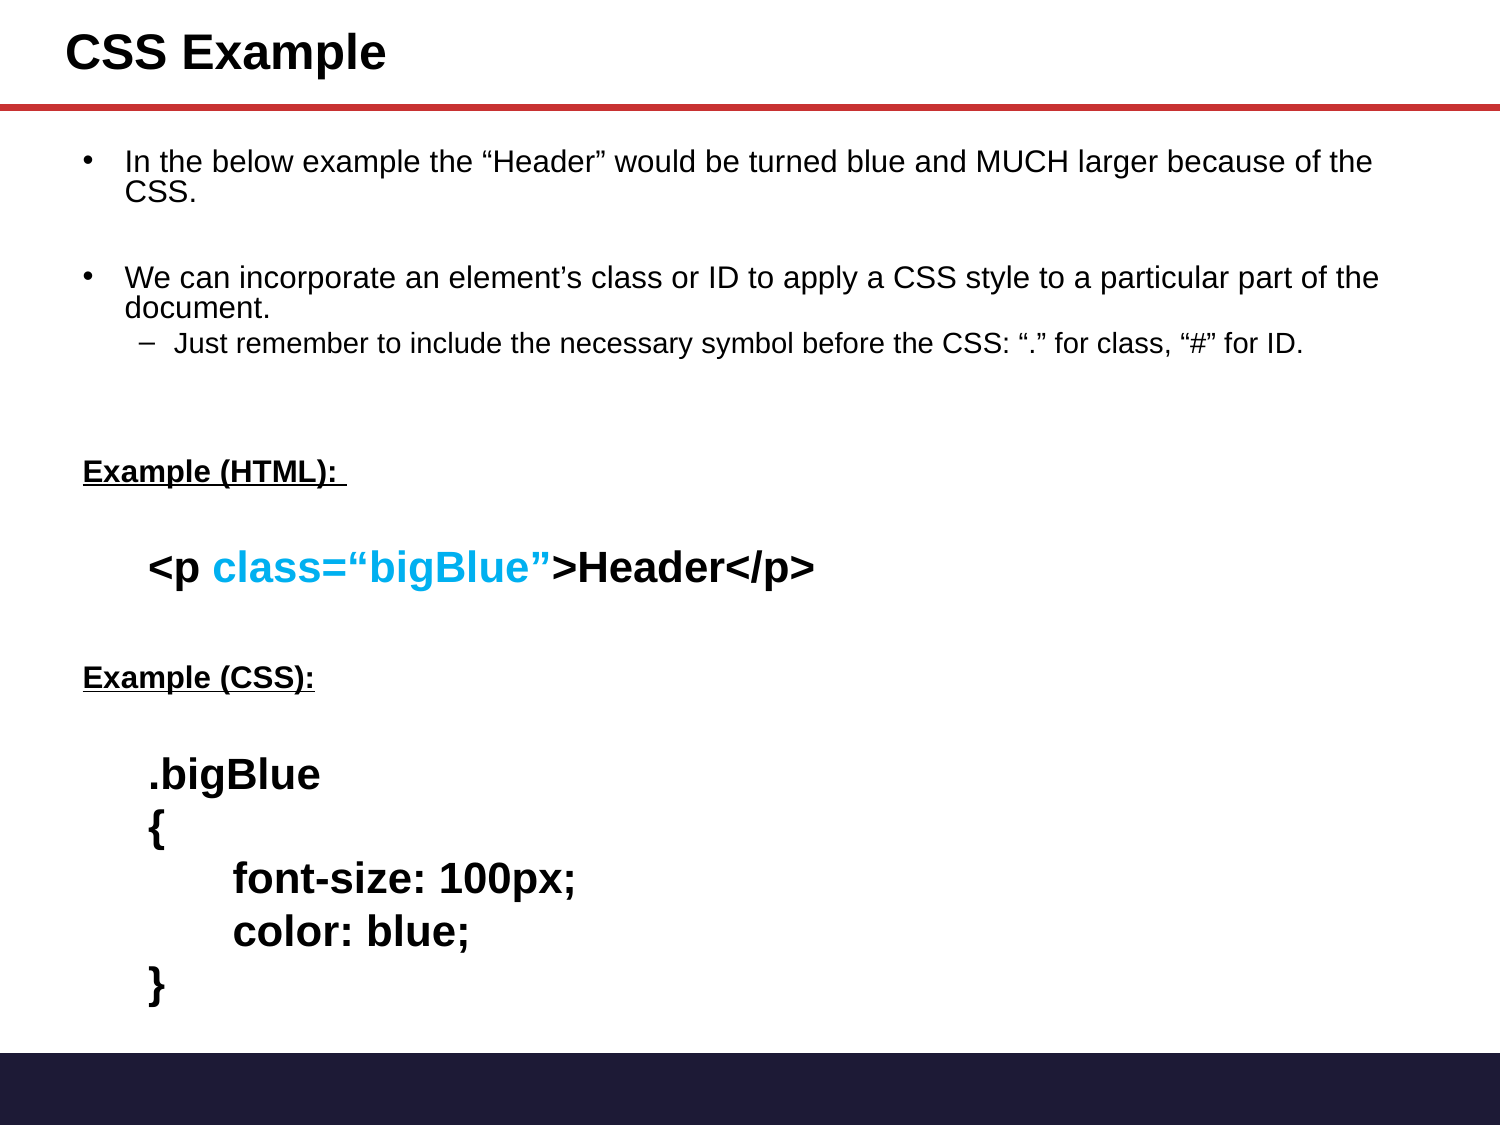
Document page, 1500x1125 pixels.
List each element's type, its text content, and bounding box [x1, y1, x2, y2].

title CSS Example [50, 0, 948, 108]
text_box In the below example the “Header” would be turned blue and MUCH larger because of the CSS. We can incorporate an element’s class or ID to apply a CSS style to a particular part of the document. Just remember to include the necessary symbol before the CSS: “.” for class, “#” for ID. Example (HTML): <p class=“bigBlue”>Header</p> Example (CSS): .bigBlue { font-size: 100px; color: blue; } [74, 141, 1413, 1125]
